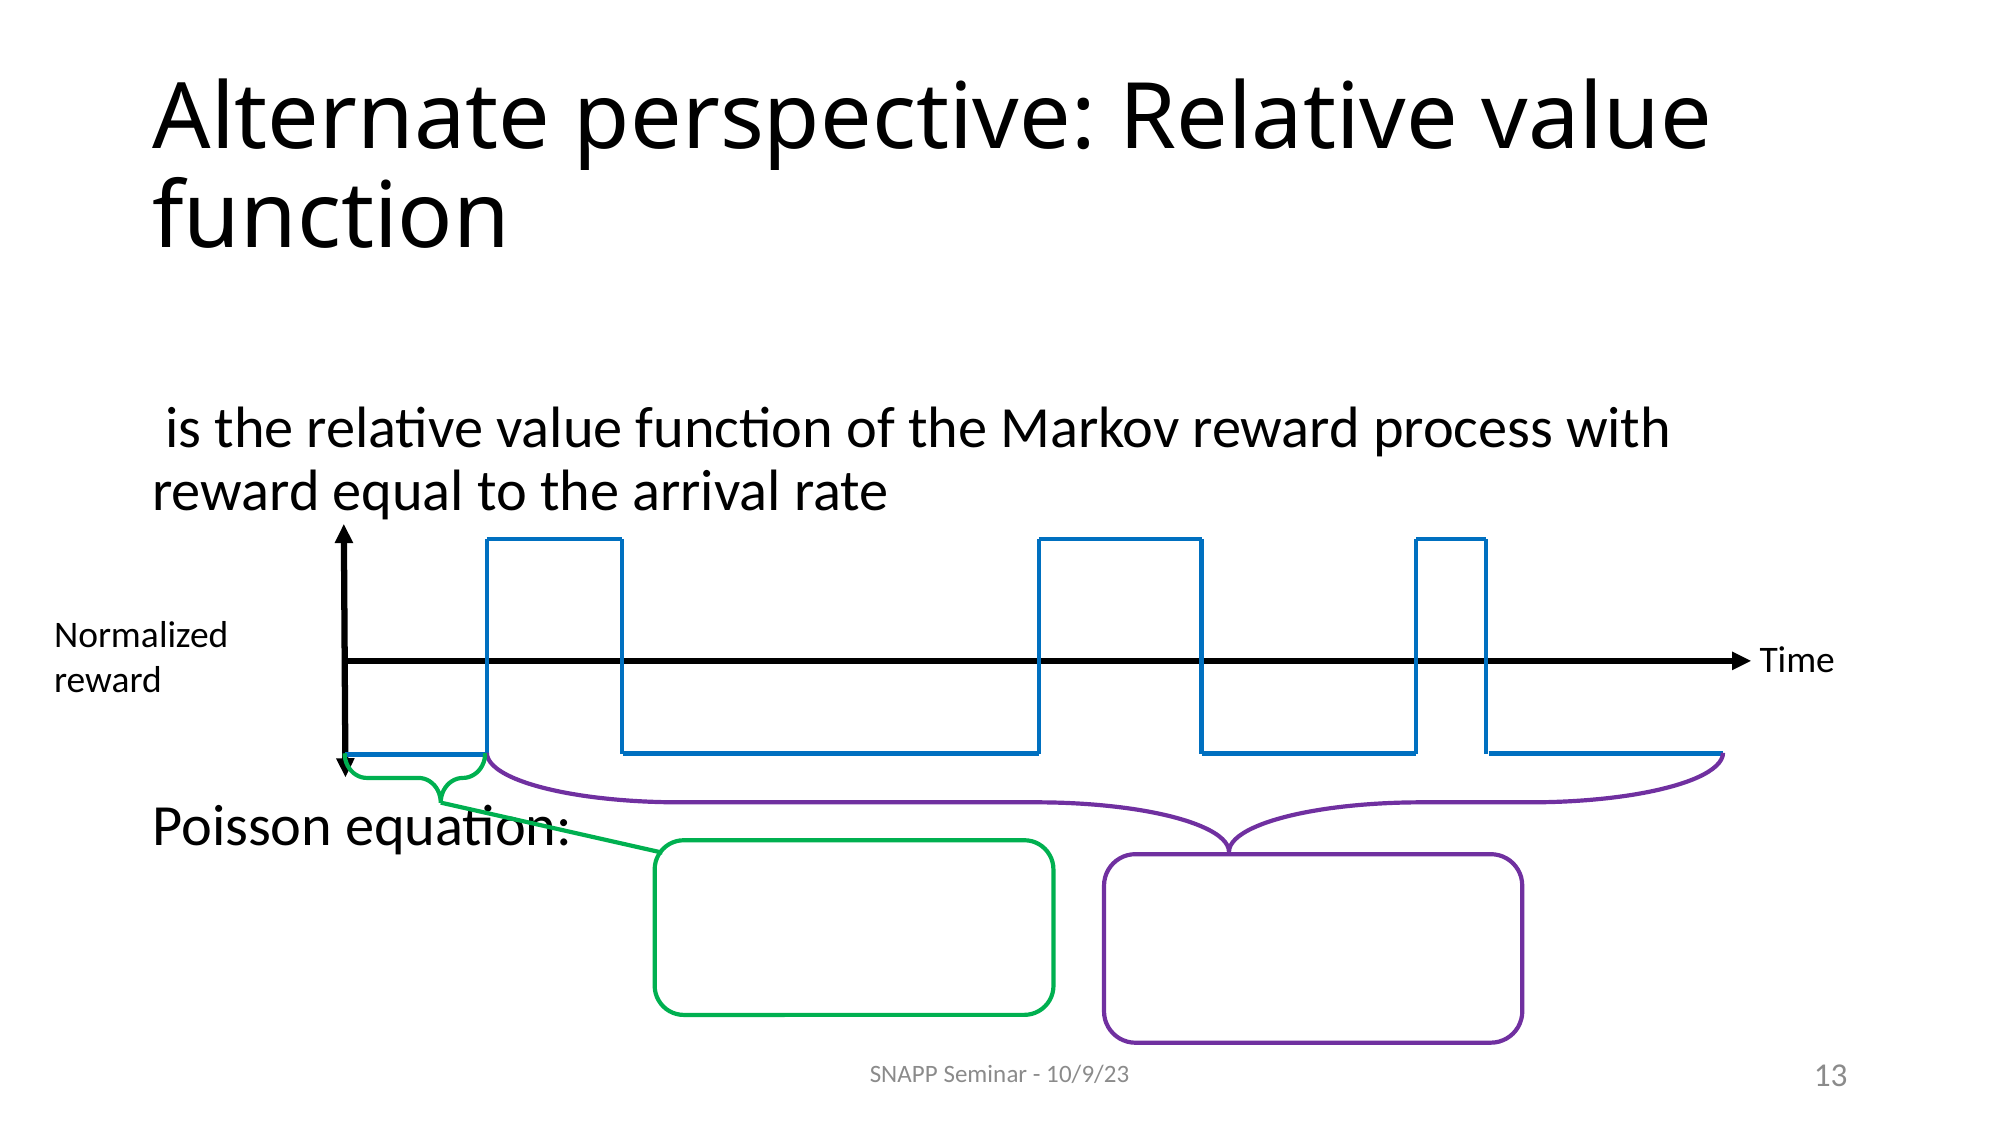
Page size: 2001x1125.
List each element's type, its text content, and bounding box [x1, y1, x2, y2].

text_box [345, 538, 1724, 753]
slide_number 13 [1412, 1042, 1863, 1103]
footer SNAPP Seminar - 10/9/23 [662, 1043, 1338, 1103]
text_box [39, 524, 1852, 777]
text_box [344, 753, 1054, 1015]
title Alternate perspective: Relative value function [137, 59, 1863, 278]
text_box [486, 752, 1724, 1043]
